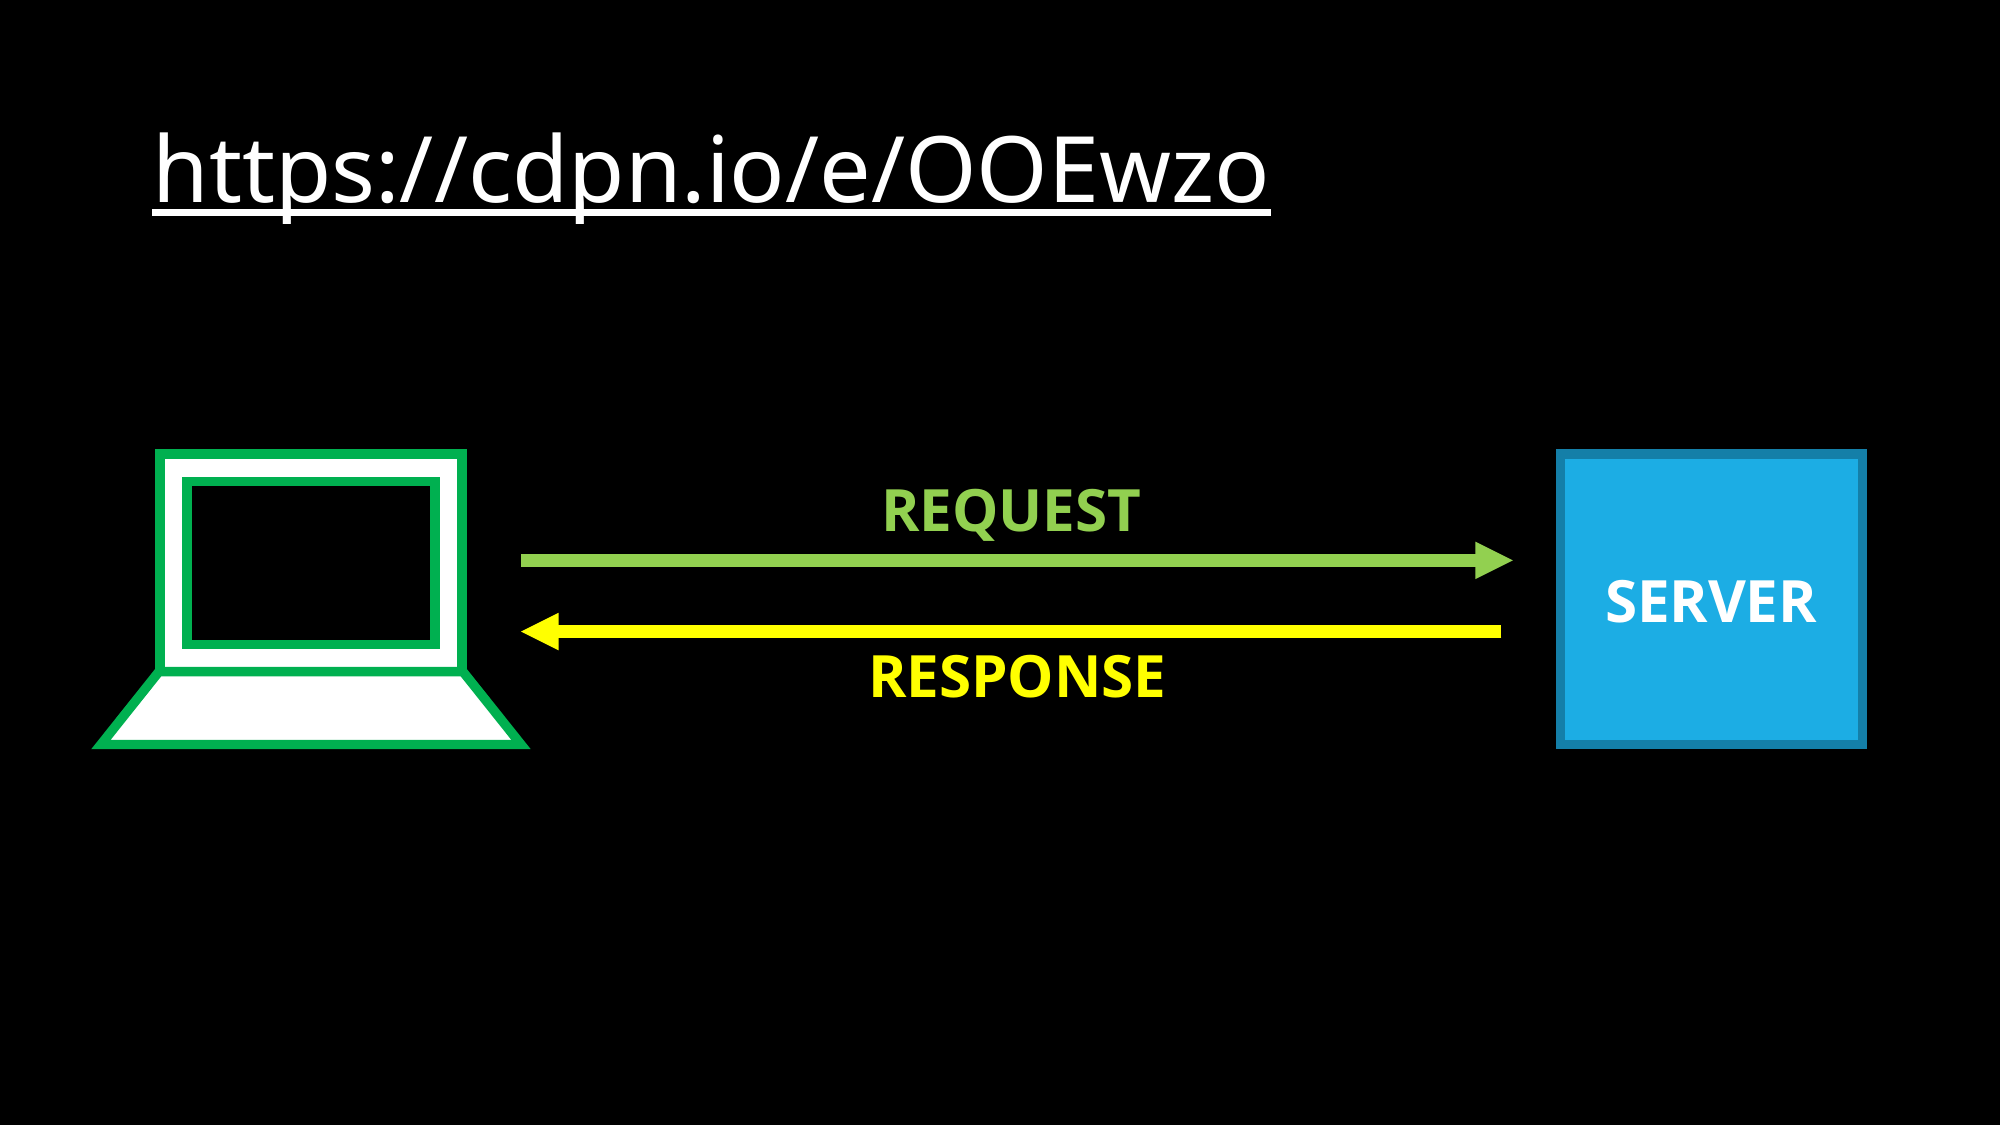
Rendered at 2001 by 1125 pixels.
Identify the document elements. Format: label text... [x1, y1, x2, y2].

text_box REQUEST [866, 466, 1156, 551]
text_box SERVER [1559, 453, 1863, 745]
title https://cdpn.io/e/OOEwzo [137, 59, 1863, 278]
text_box RESPONSE [853, 632, 1181, 717]
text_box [100, 454, 521, 745]
